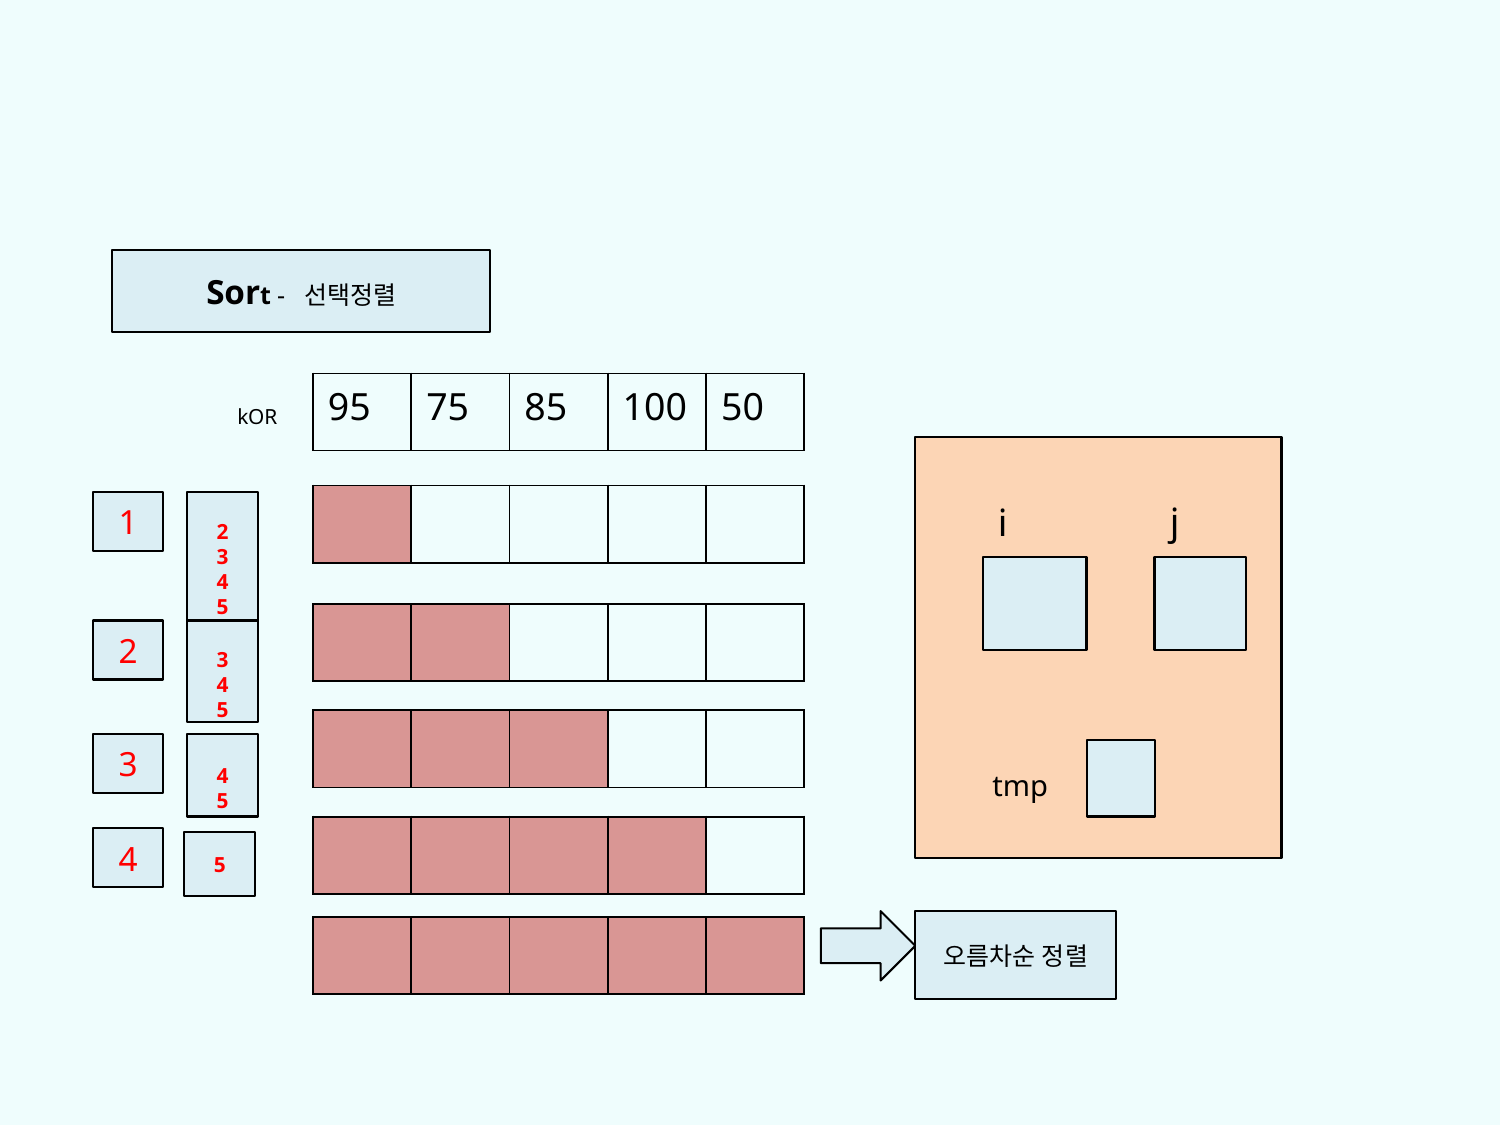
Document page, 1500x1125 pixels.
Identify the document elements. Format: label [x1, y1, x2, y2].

text_box [185, 490, 260, 724]
text_box [222, 396, 306, 436]
table_header [707, 374, 803, 450]
table_header [510, 711, 607, 787]
table_header [510, 374, 607, 450]
text_box [913, 434, 1284, 860]
table_header [412, 711, 509, 787]
table_header [510, 605, 607, 680]
table_header [510, 918, 607, 993]
table_header [314, 711, 410, 787]
text_box [91, 618, 166, 682]
table_header [314, 605, 410, 680]
table_header [707, 605, 803, 680]
table_header [412, 918, 509, 993]
table_header [707, 918, 803, 993]
table_header [707, 818, 803, 893]
table_header [609, 818, 705, 893]
text_box [91, 490, 166, 553]
text_box [182, 830, 257, 898]
text_box [91, 826, 166, 889]
table_header [609, 486, 705, 562]
table_header [510, 818, 607, 893]
table_header [314, 374, 410, 450]
text_box [91, 732, 166, 795]
table_header [510, 486, 607, 562]
table_header [412, 818, 509, 893]
table_header [707, 486, 803, 562]
table_header [314, 486, 410, 562]
table_header [412, 486, 509, 562]
text_box [110, 247, 492, 334]
table_header [412, 605, 509, 680]
table_header [412, 374, 509, 450]
table_header [609, 374, 705, 450]
table_header [707, 711, 803, 787]
table_header [609, 711, 705, 787]
table_header [314, 818, 410, 893]
table_header [609, 605, 705, 680]
text_box [185, 732, 260, 819]
text_box [818, 909, 1118, 1002]
table_header [609, 918, 705, 993]
table_header [314, 918, 410, 993]
